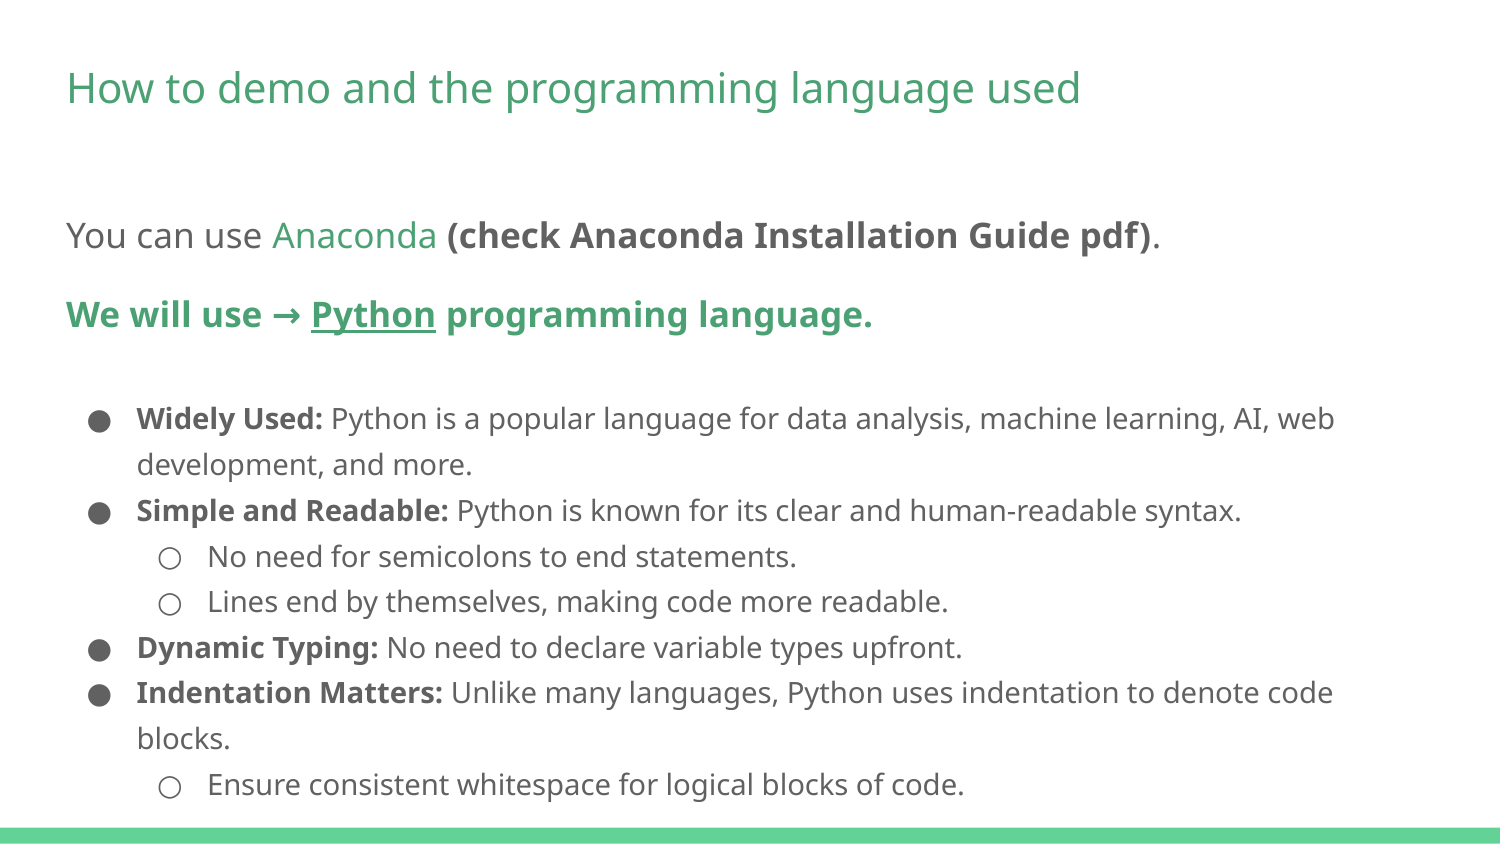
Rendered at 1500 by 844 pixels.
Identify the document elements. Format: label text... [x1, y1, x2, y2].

list You can use Anaconda (check Anaconda Installation Guide pdf). We will use → Python programming language. Widely Used: Python is a popular language for data analysis, machine learning, AI, web development, and more. Simple and Readable: Python is known for its clear and human-readable syntax. No need for semicolons to end statements. Lines end by themselves, making code more readable. Dynamic Typing: No need to declare variable types upfront. Indentation Matters: Unlike many languages, Python uses indentation to denote code blocks. Ensure consistent whitespace for logical blocks of code. [51, 189, 1449, 821]
title How to demo and the programming language used [51, 44, 1449, 138]
